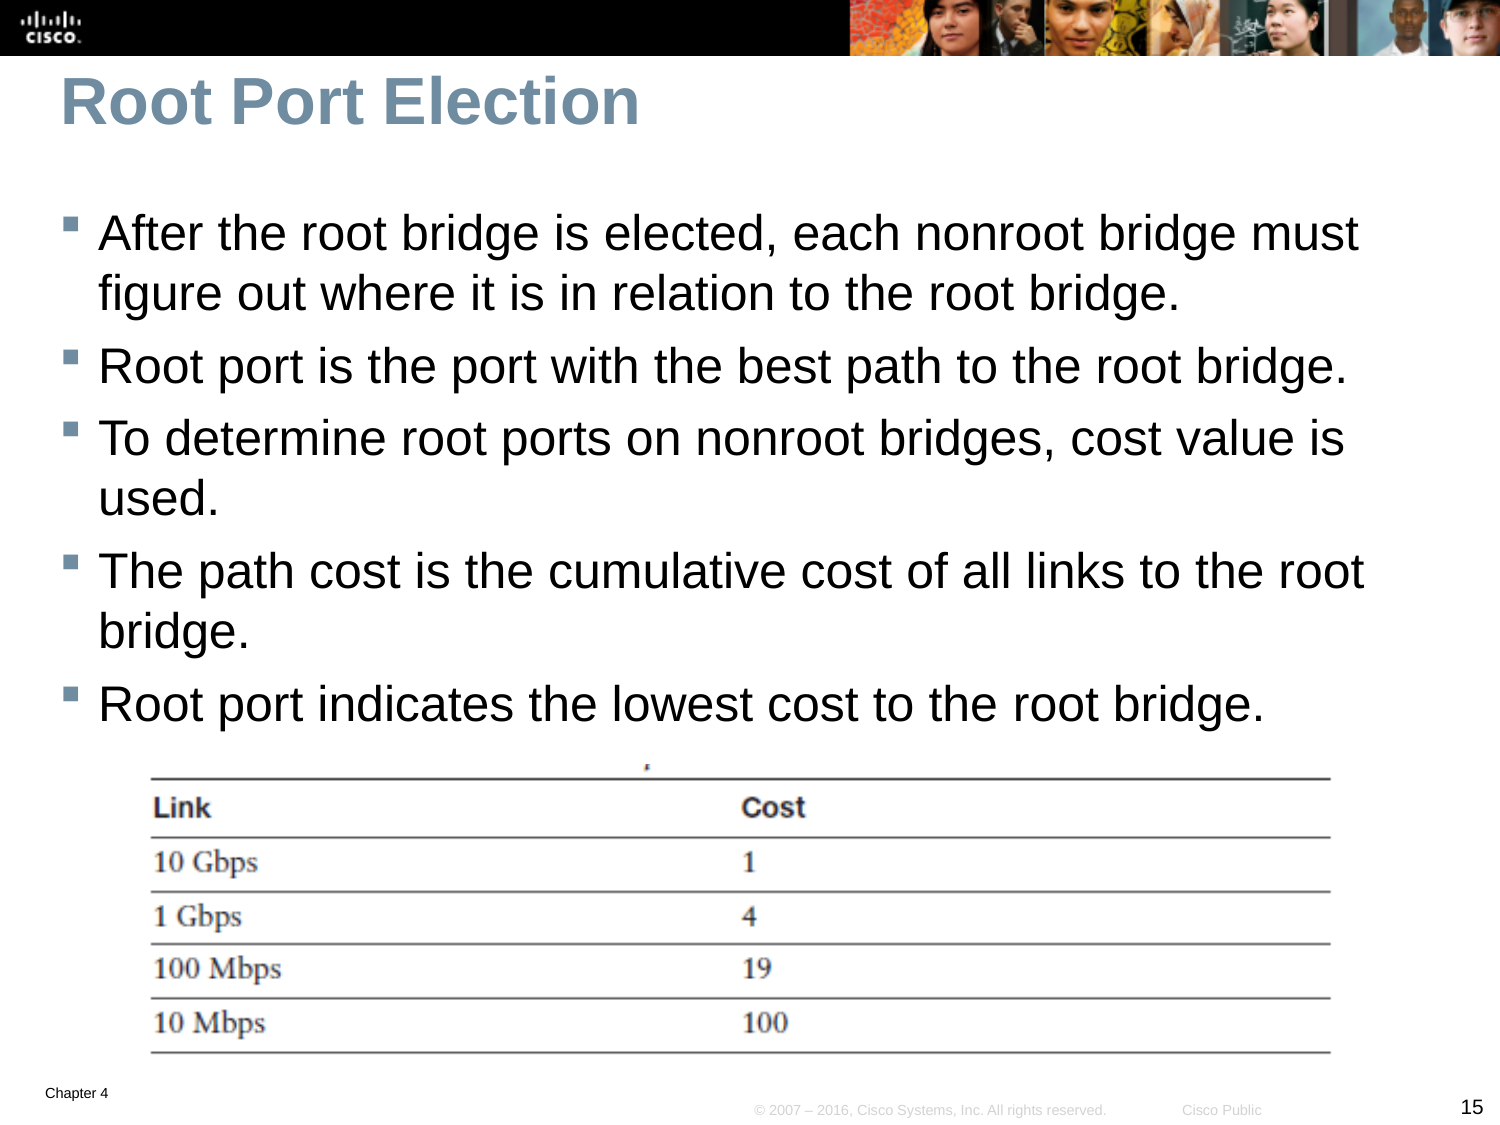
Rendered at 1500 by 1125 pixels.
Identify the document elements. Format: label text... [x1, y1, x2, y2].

picture [0, 0, 1500, 56]
list After the root bridge is elected, each nonroot bridge must figure out where it is in relation to the root bridge. Root port is the port with the best path to the root bridge. To determine root ports on nonroot bridges, cost value is used. The path cost is the cumulative cost of all links to the root bridge. Root port indicates the lowest cost to the root bridge. [45, 193, 1444, 1037]
title Root Port Election [45, 59, 1444, 182]
picture [141, 763, 1348, 1072]
